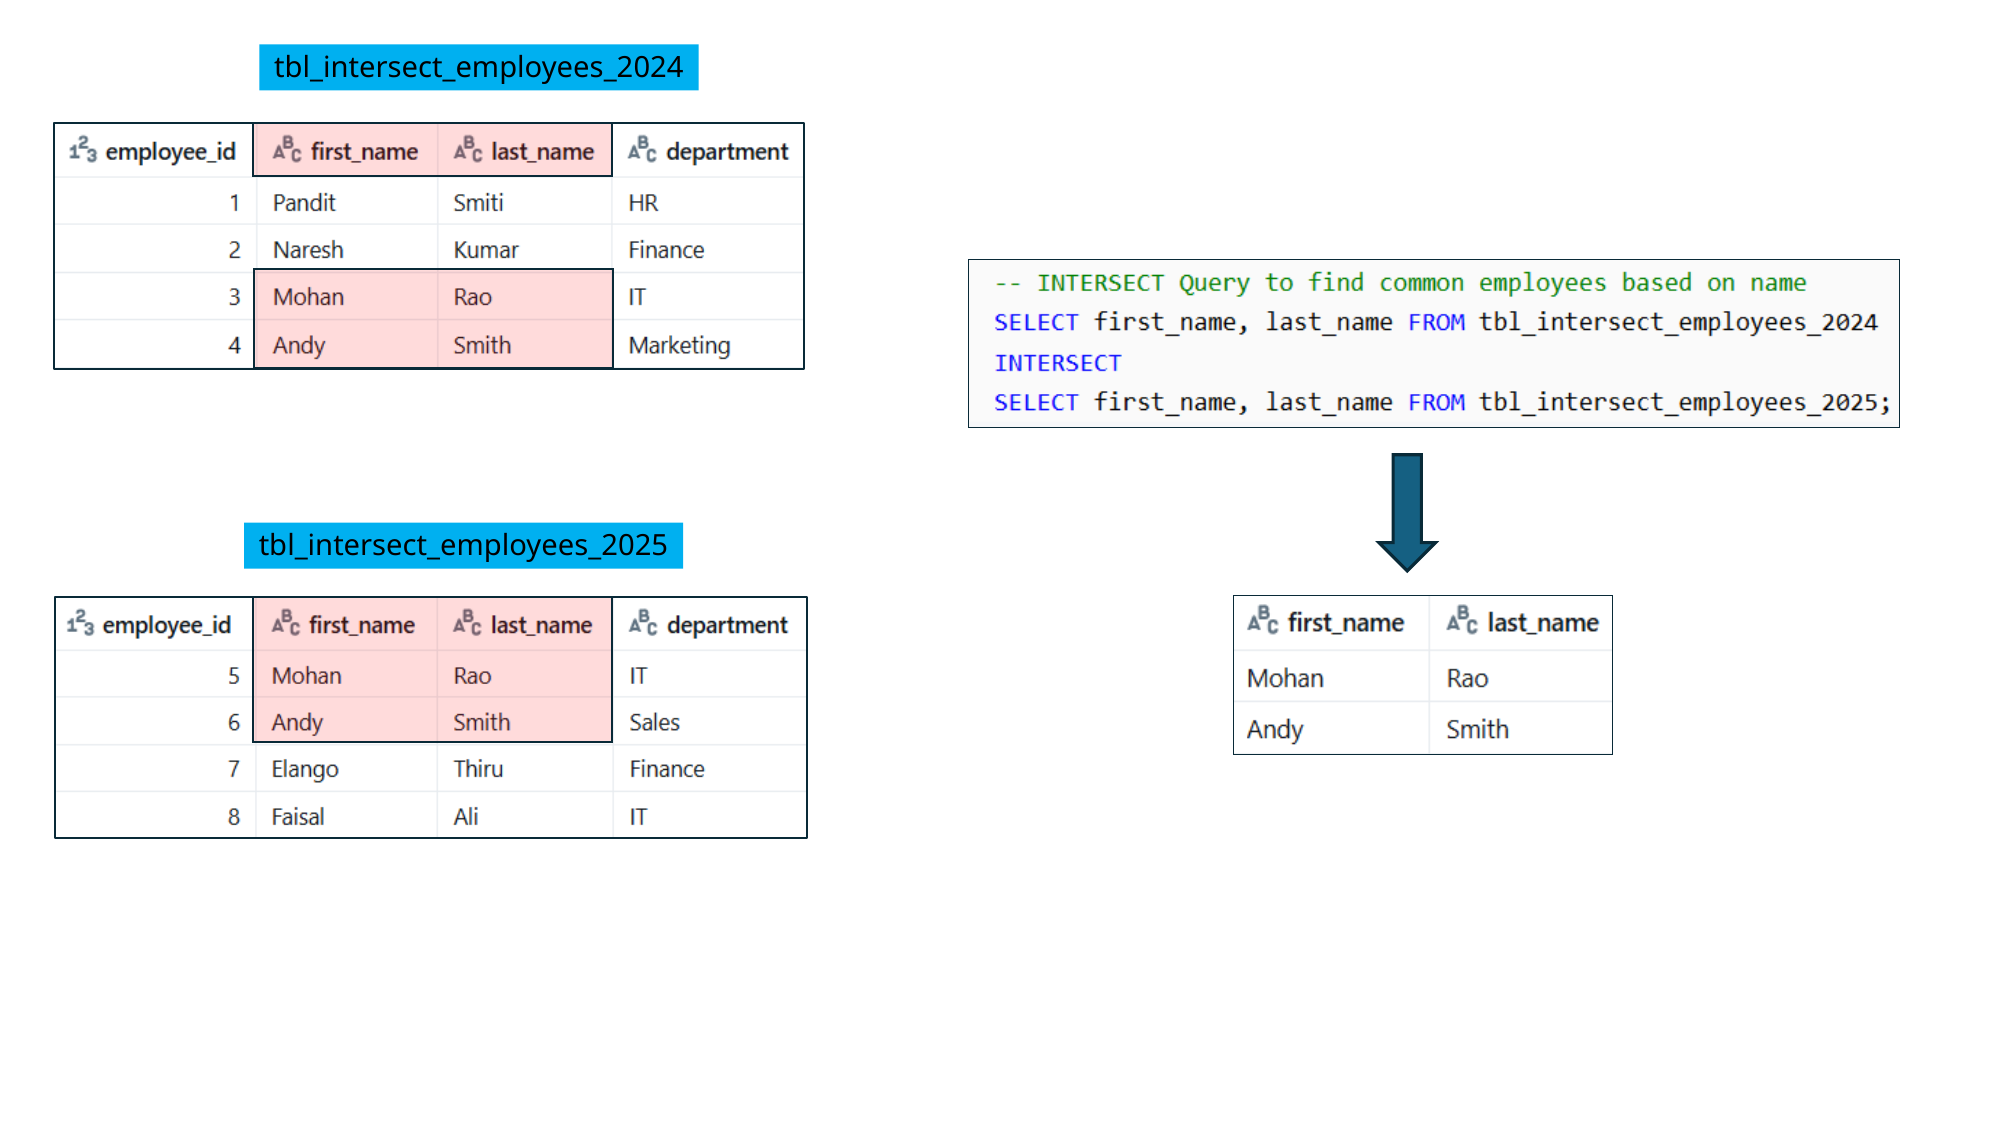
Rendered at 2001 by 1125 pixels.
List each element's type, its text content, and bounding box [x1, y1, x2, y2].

picture [54, 123, 804, 369]
text_box [1375, 453, 1440, 574]
text_box tbl_intersect_employees_2025 [244, 522, 684, 569]
picture [55, 597, 807, 838]
text_box tbl_intersect_employees_2024 [259, 44, 699, 91]
picture [967, 258, 1901, 429]
picture [1233, 594, 1614, 755]
